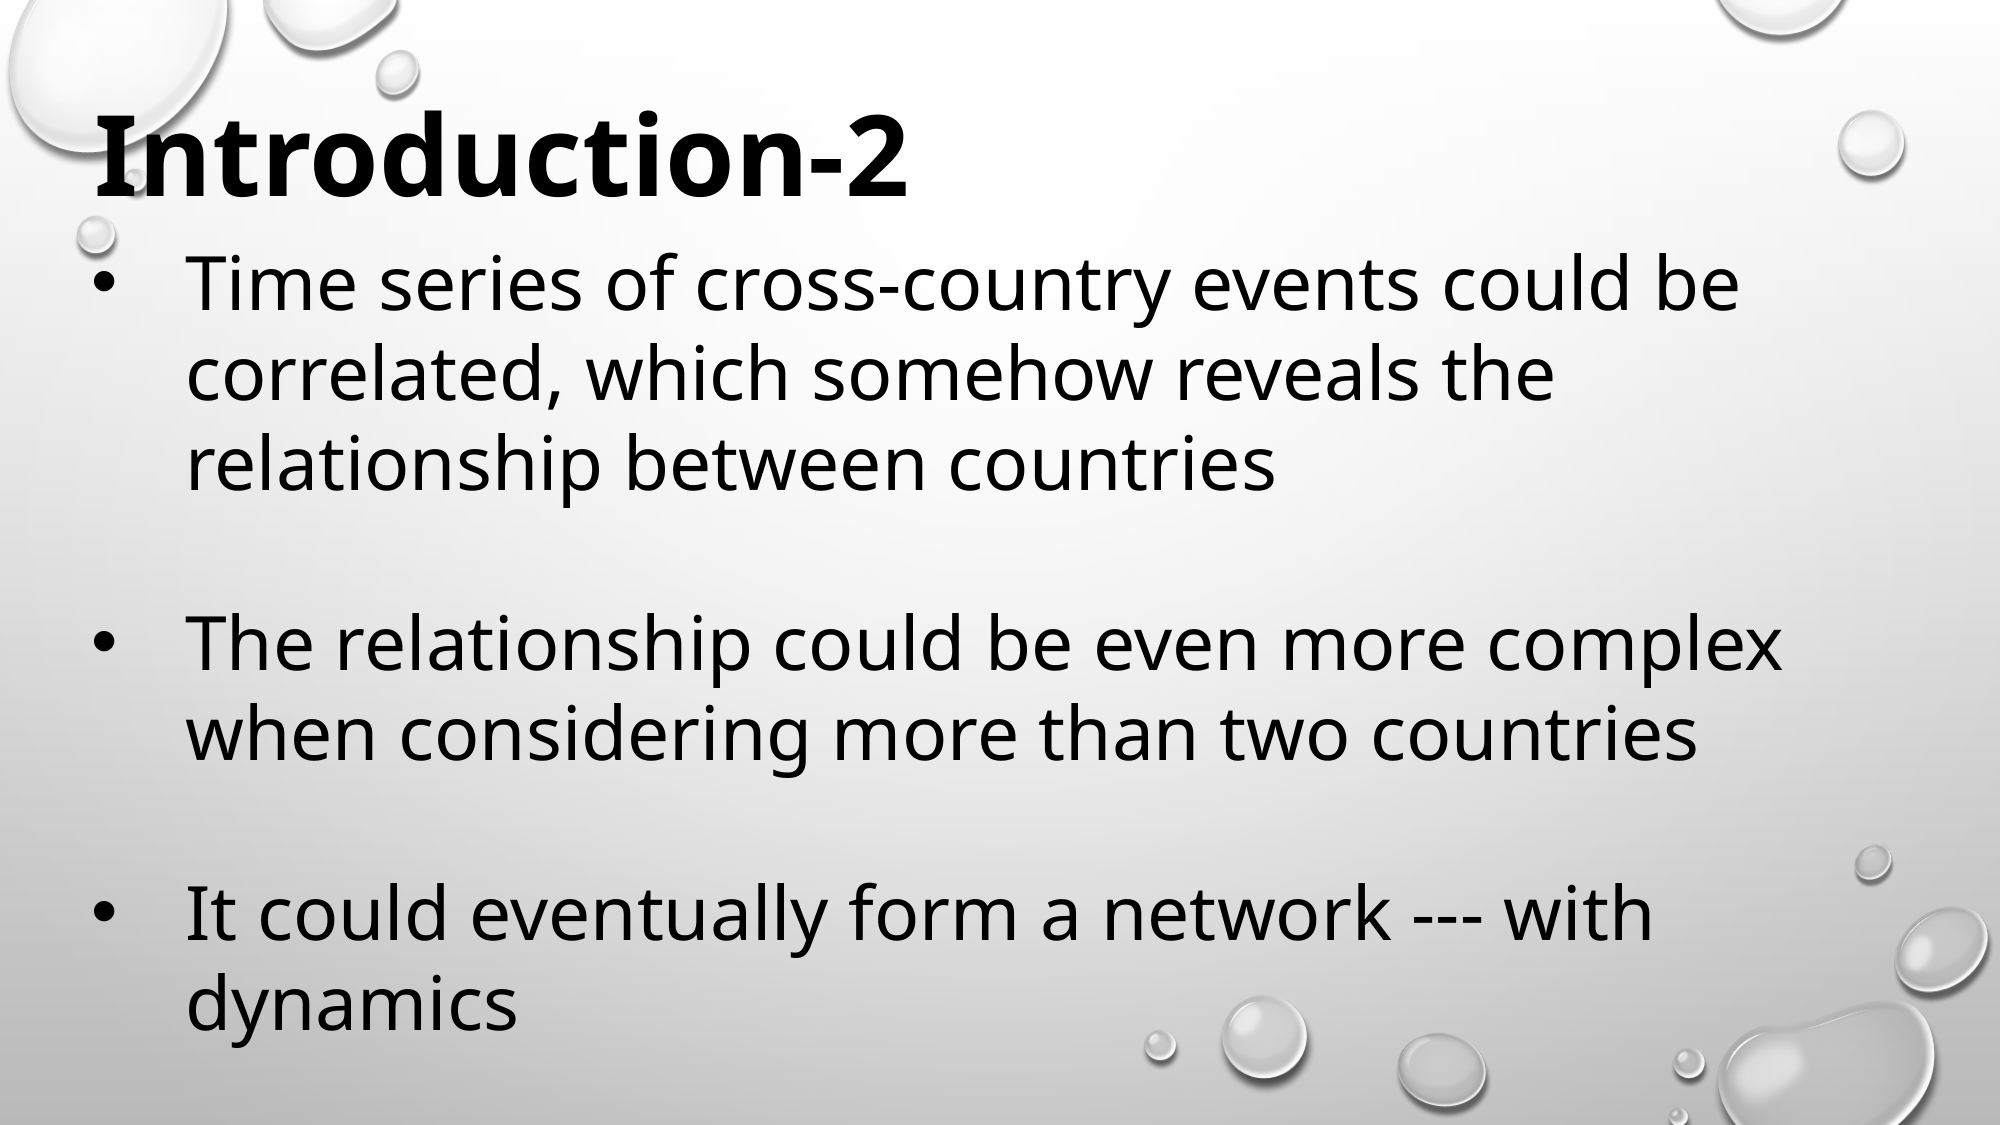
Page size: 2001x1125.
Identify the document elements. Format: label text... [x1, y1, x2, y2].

text_box Introduction-2 [79, 76, 1897, 227]
text_box Time series of cross-country events could be correlated, which somehow reveals the relationship between countries The relationship could be even more complex when considering more than two countries It could eventually form a network --- with dynamics [76, 228, 2000, 1053]
picture [0, 0, 2000, 1125]
